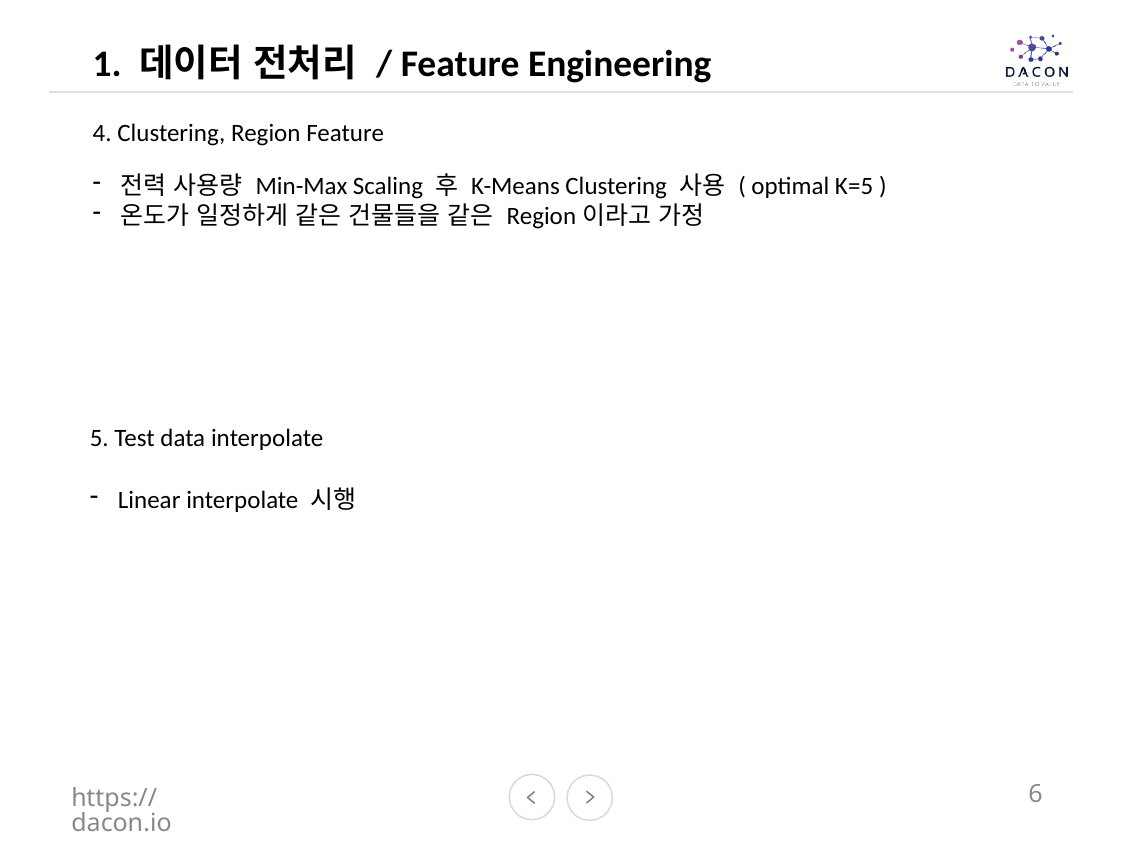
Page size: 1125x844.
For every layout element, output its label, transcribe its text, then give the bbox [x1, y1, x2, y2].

picture [1004, 27, 1069, 93]
text_box 1. 데이터 전처리 / Feature Engineering [77, 32, 950, 92]
text_box 4. Clustering, Region Feature [77, 109, 1066, 155]
slide_number 6 [1024, 785, 1058, 844]
footer https://dacon.io [69, 785, 236, 844]
text_box 전력 사용량 Min-Max Scaling 후 K-Means Clustering 사용 ( optimal K=5 ) 온도가 일정하게 같은 건물들을 같은 Region이라고 가정 [77, 161, 1066, 237]
text_box 5. Test data interpolate [74, 414, 1063, 460]
text_box Linear interpolate 시행 [74, 476, 1063, 522]
